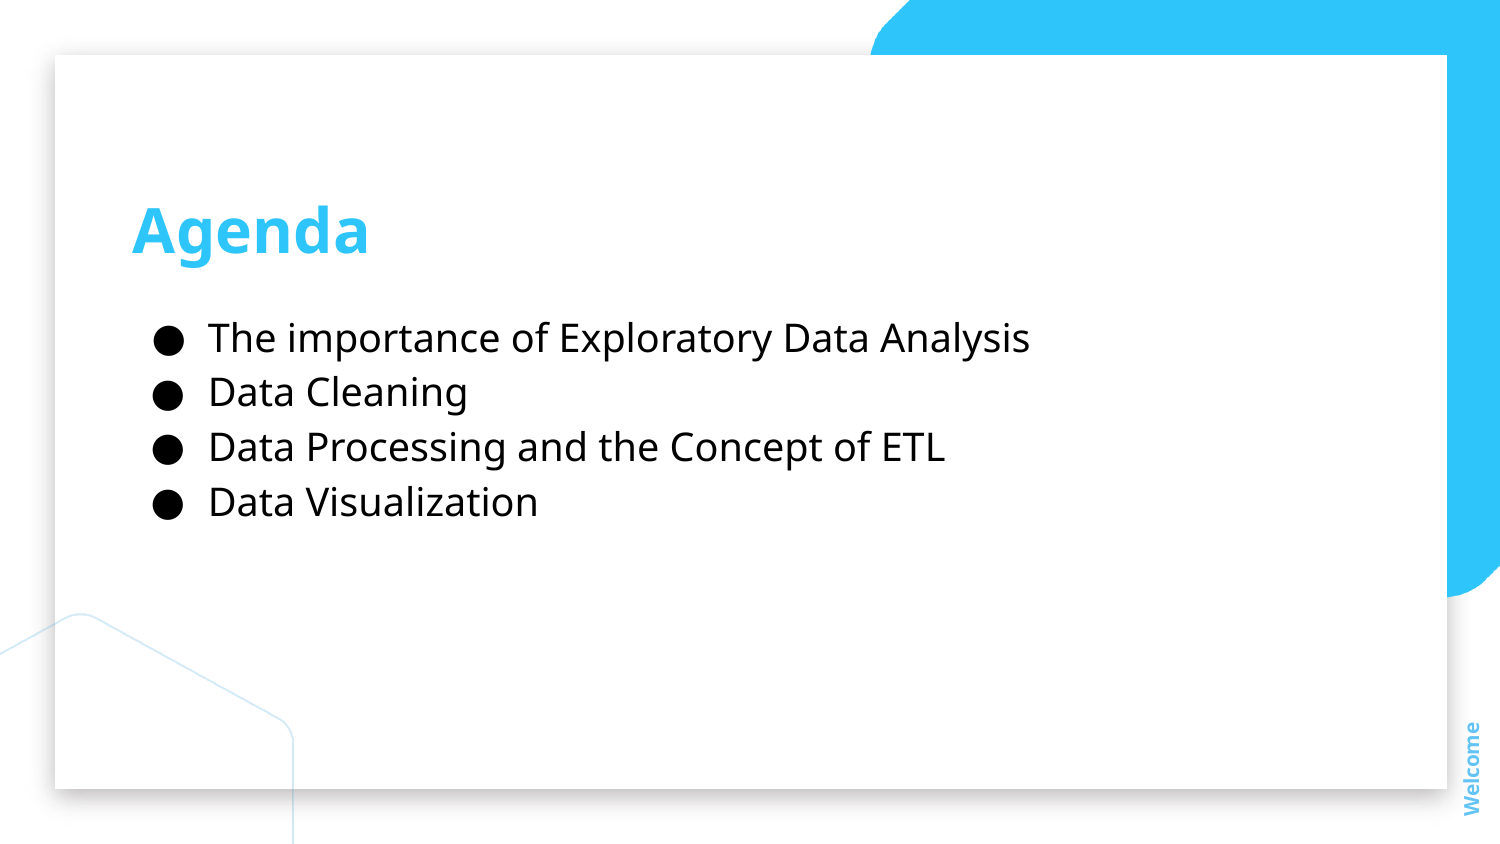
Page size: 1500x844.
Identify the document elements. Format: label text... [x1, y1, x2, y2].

picture [0, 0, 1500, 844]
text_box Welcome [1444, 580, 1497, 820]
text_box Agenda The importance of Exploratory Data Analysis Data Cleaning Data Processing and the Concept of ETL Data Visualization [117, 138, 1184, 729]
